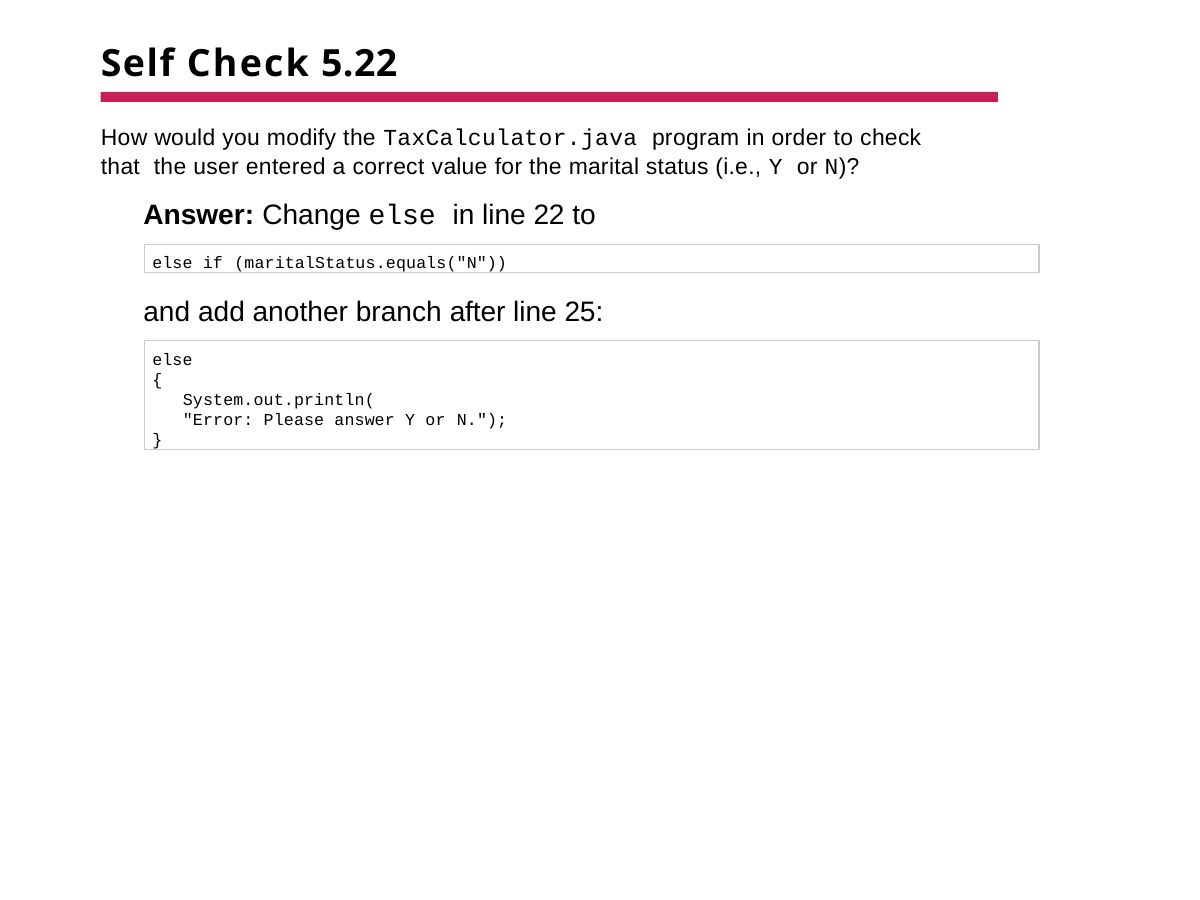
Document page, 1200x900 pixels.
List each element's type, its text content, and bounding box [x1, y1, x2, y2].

text_box else { System.out.println( "Error: Please answer Y or N."); } [144, 340, 1040, 450]
title Self Check 5.22 [98, 39, 1102, 190]
text_box and add another branch after line 25: [141, 293, 611, 328]
text_box else if (maritalStatus.equals("N")) [144, 244, 1040, 273]
text_box How would you modify the TaxCalculator.java program in order to check that the user entered a correct value for the marital status (i.e., Y or N)? Answer: Change else in line 22 to [98, 121, 963, 231]
